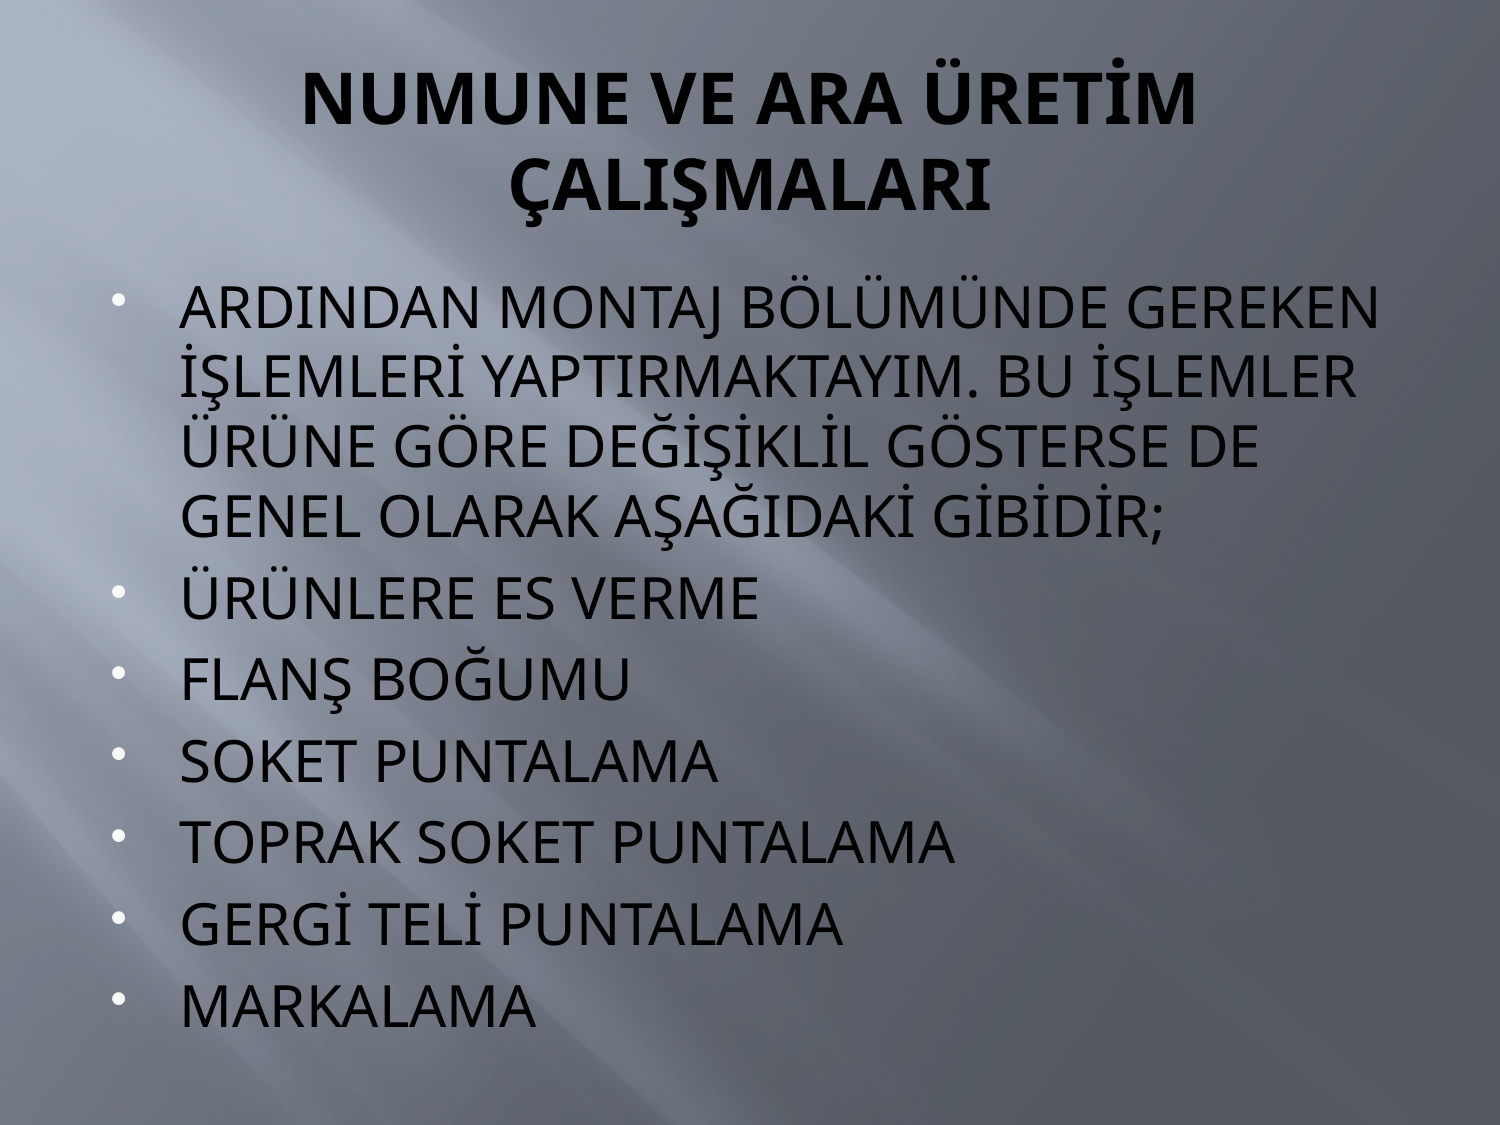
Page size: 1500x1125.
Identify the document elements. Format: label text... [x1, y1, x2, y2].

title NUMUNE VE ARA ÜRETİM ÇALIŞMALARI [75, 45, 1425, 233]
list ARDINDAN MONTAJ BÖLÜMÜNDE GEREKEN İŞLEMLERİ YAPTIRMAKTAYIM. BU İŞLEMLER ÜRÜNE GÖRE DEĞİŞİKLİL GÖSTERSE DE GENEL OLARAK AŞAĞIDAKİ GİBİDİR; ÜRÜNLERE ES VERME FLANŞ BOĞUMU SOKET PUNTALAMA TOPRAK SOKET PUNTALAMA GERGİ TELİ PUNTALAMA MARKALAMA [75, 262, 1425, 1059]
